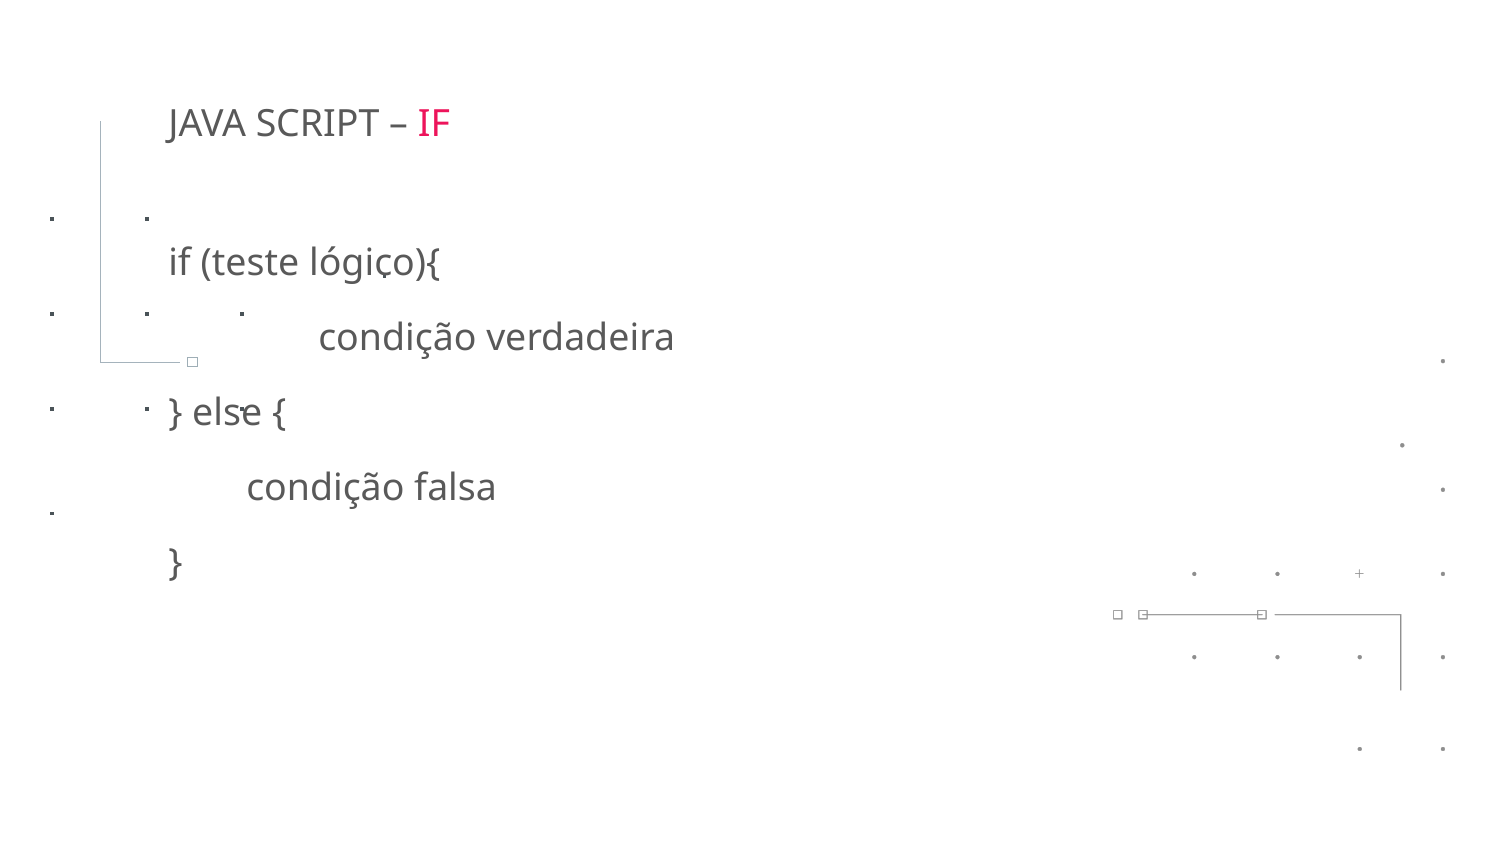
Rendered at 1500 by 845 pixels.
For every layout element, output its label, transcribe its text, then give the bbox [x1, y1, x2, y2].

picture [49, 121, 386, 516]
text_box if (teste lógico){ condição verdadeira } else { condição falsa } [153, 208, 1327, 751]
picture [1113, 359, 1445, 751]
text_box JAVA SCRIPT – IF [153, 91, 1347, 151]
